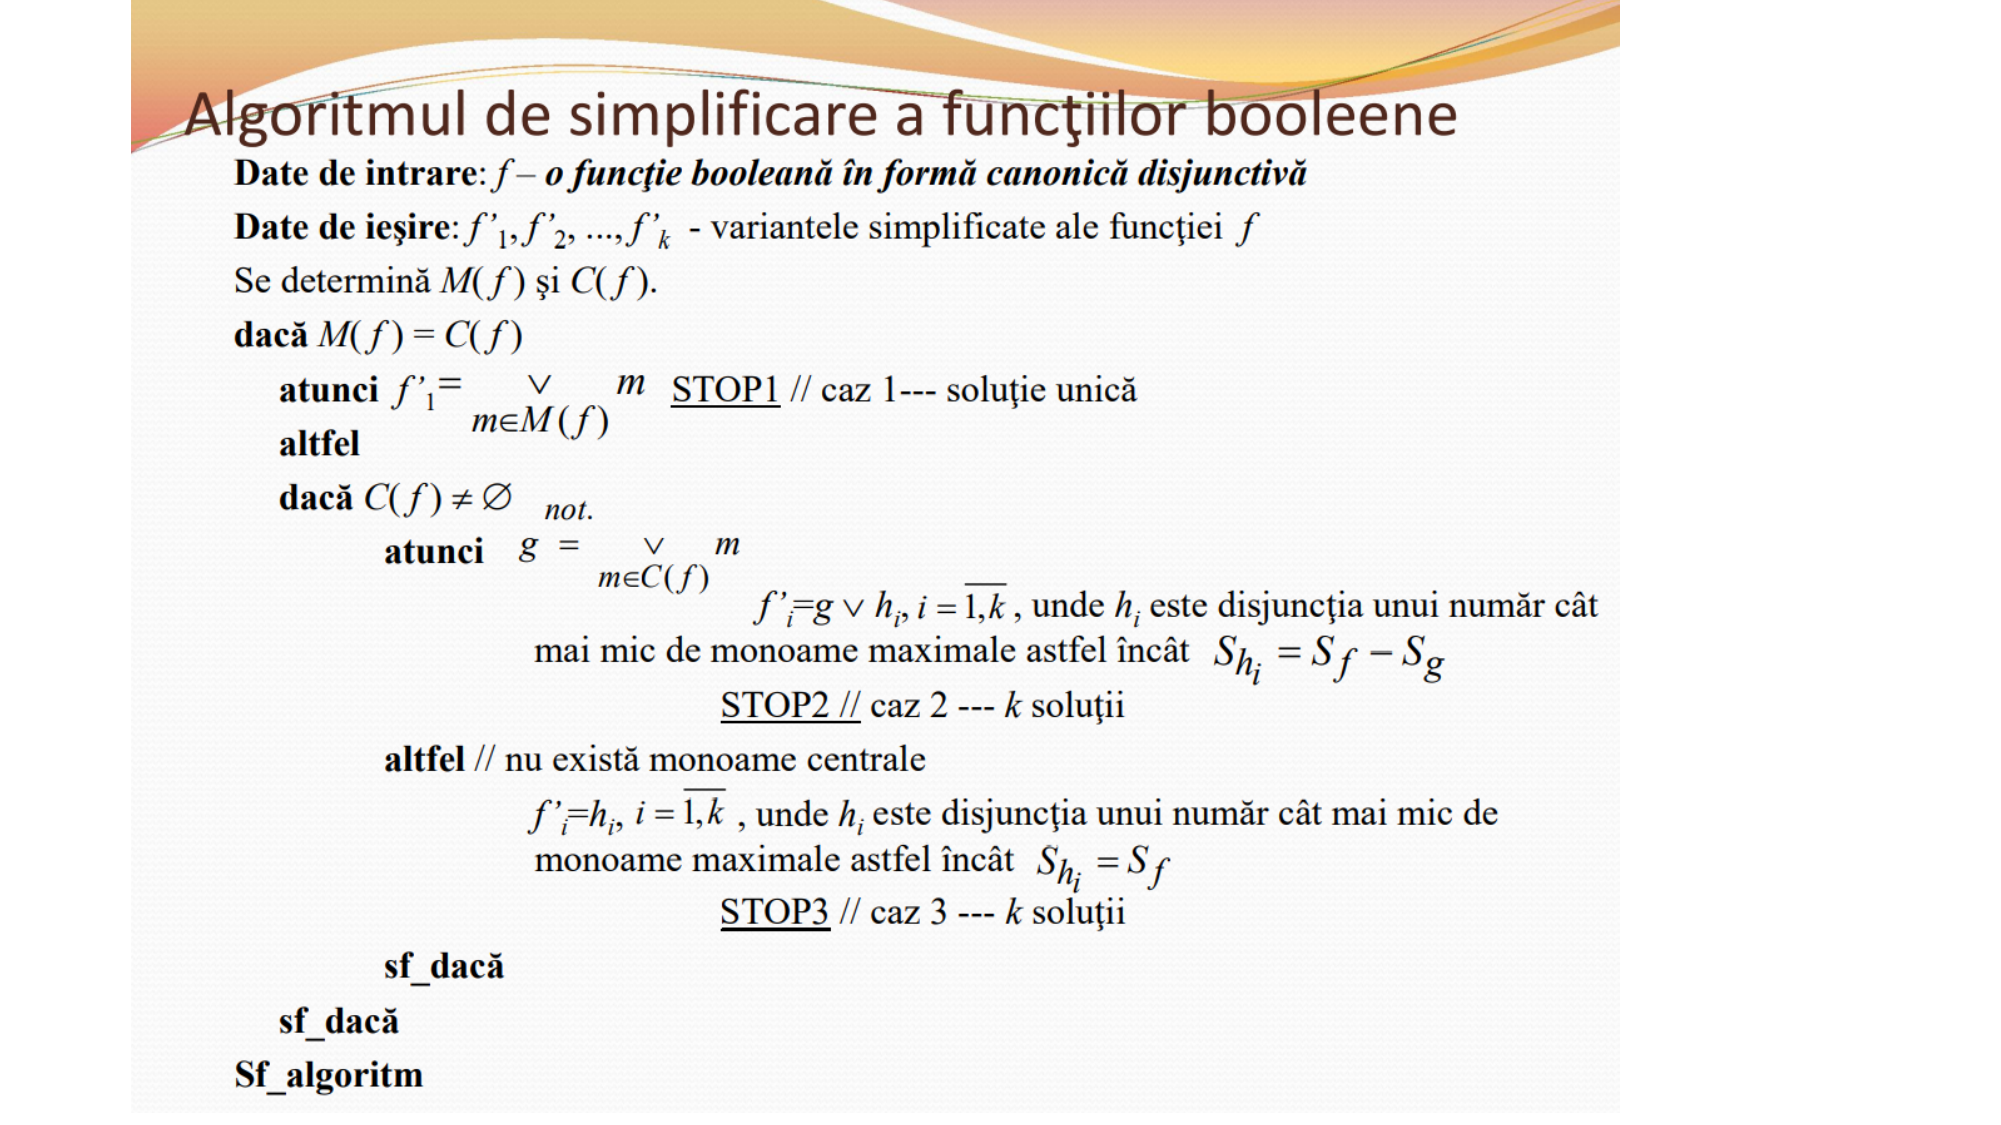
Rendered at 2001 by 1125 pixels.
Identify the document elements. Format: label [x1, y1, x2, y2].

picture [131, 0, 1620, 1113]
